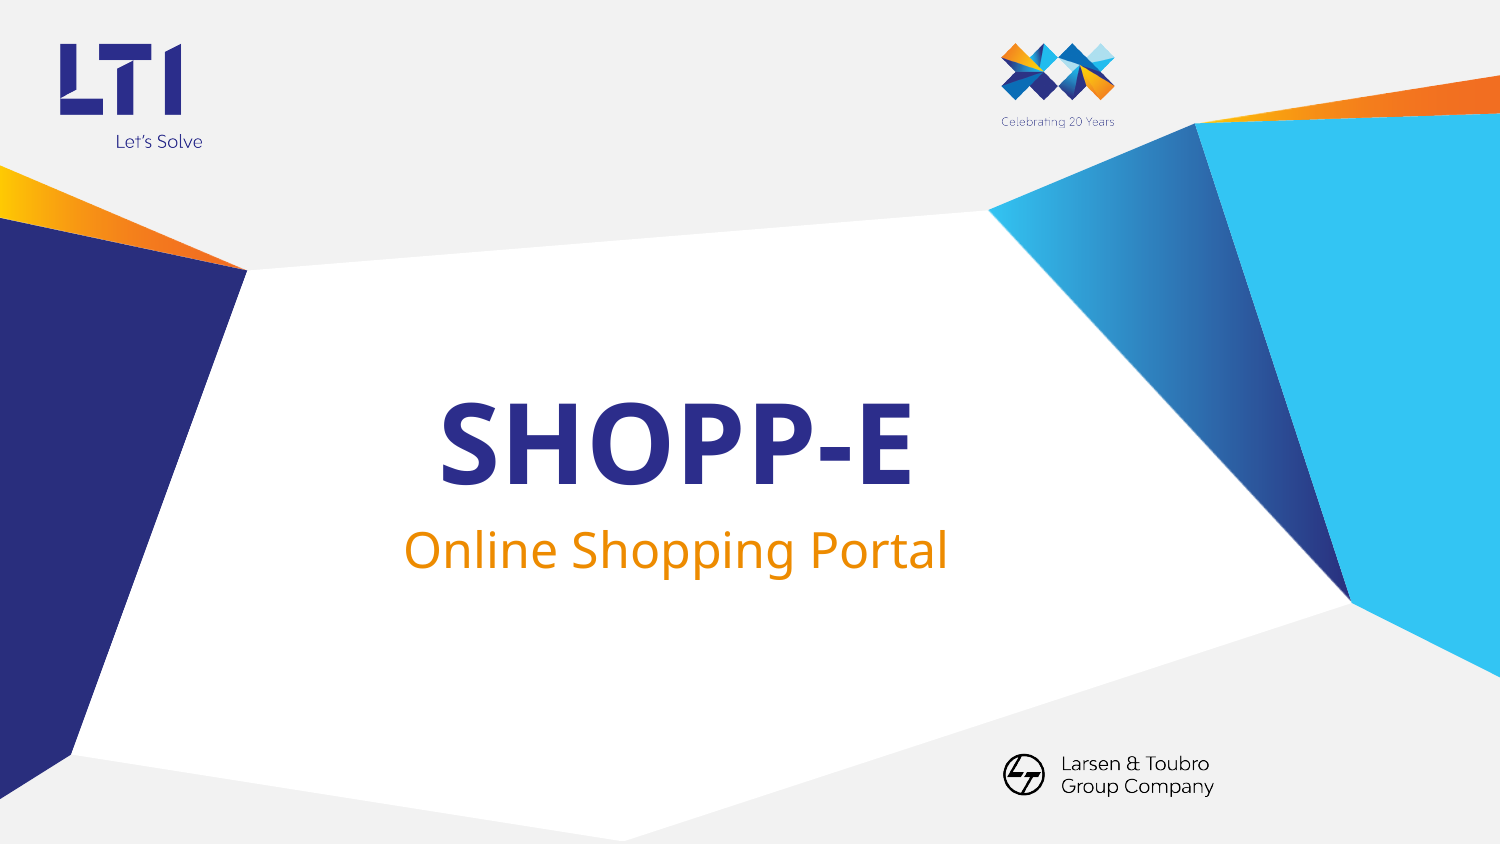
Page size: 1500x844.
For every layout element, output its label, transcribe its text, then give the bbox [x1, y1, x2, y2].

subtitle Online Shopping Portal [221, 529, 1133, 567]
title SHOPP-E [220, 372, 1134, 509]
picture [60, 43, 202, 148]
picture [1001, 751, 1214, 797]
picture [1001, 43, 1115, 128]
